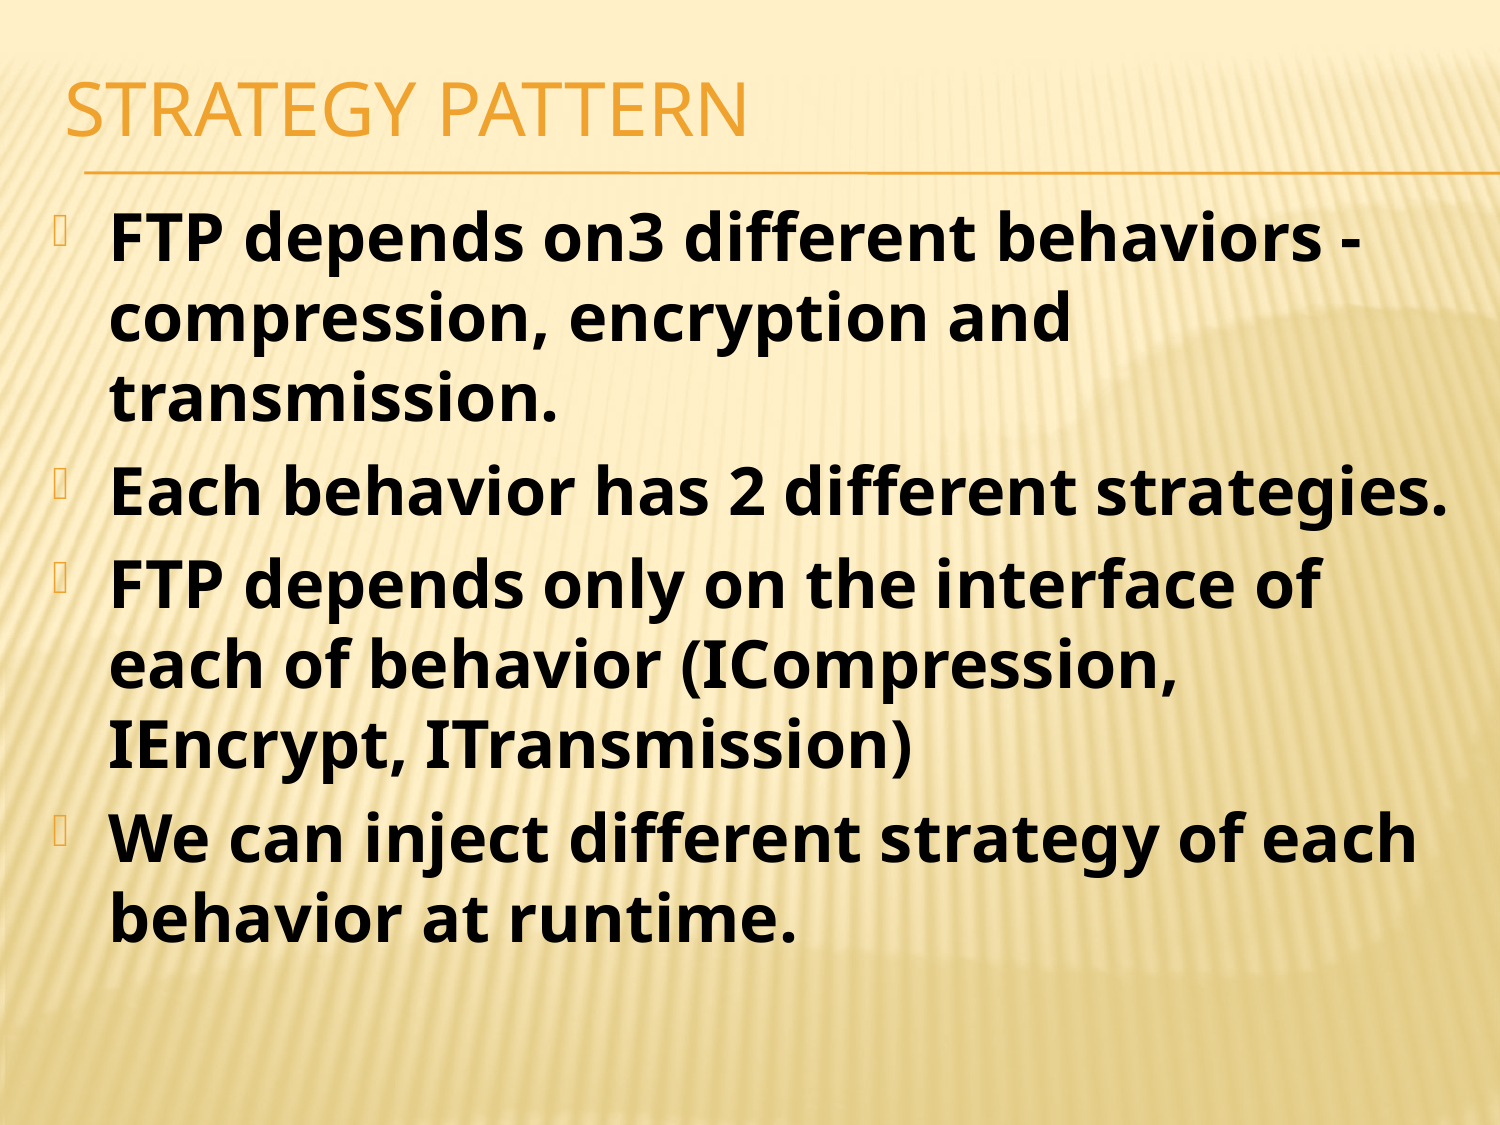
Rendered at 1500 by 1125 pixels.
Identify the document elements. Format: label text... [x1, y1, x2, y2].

text_box FTP depends on3 different behaviors - compression, encryption and transmission. Each behavior has 2 different strategies. FTP depends only on the interface of each of behavior (ICompression, IEncrypt, ITransmission) We can inject different strategy of each behavior at runtime. [37, 187, 1500, 1092]
text_box Strategy Pattern [49, 37, 1475, 175]
